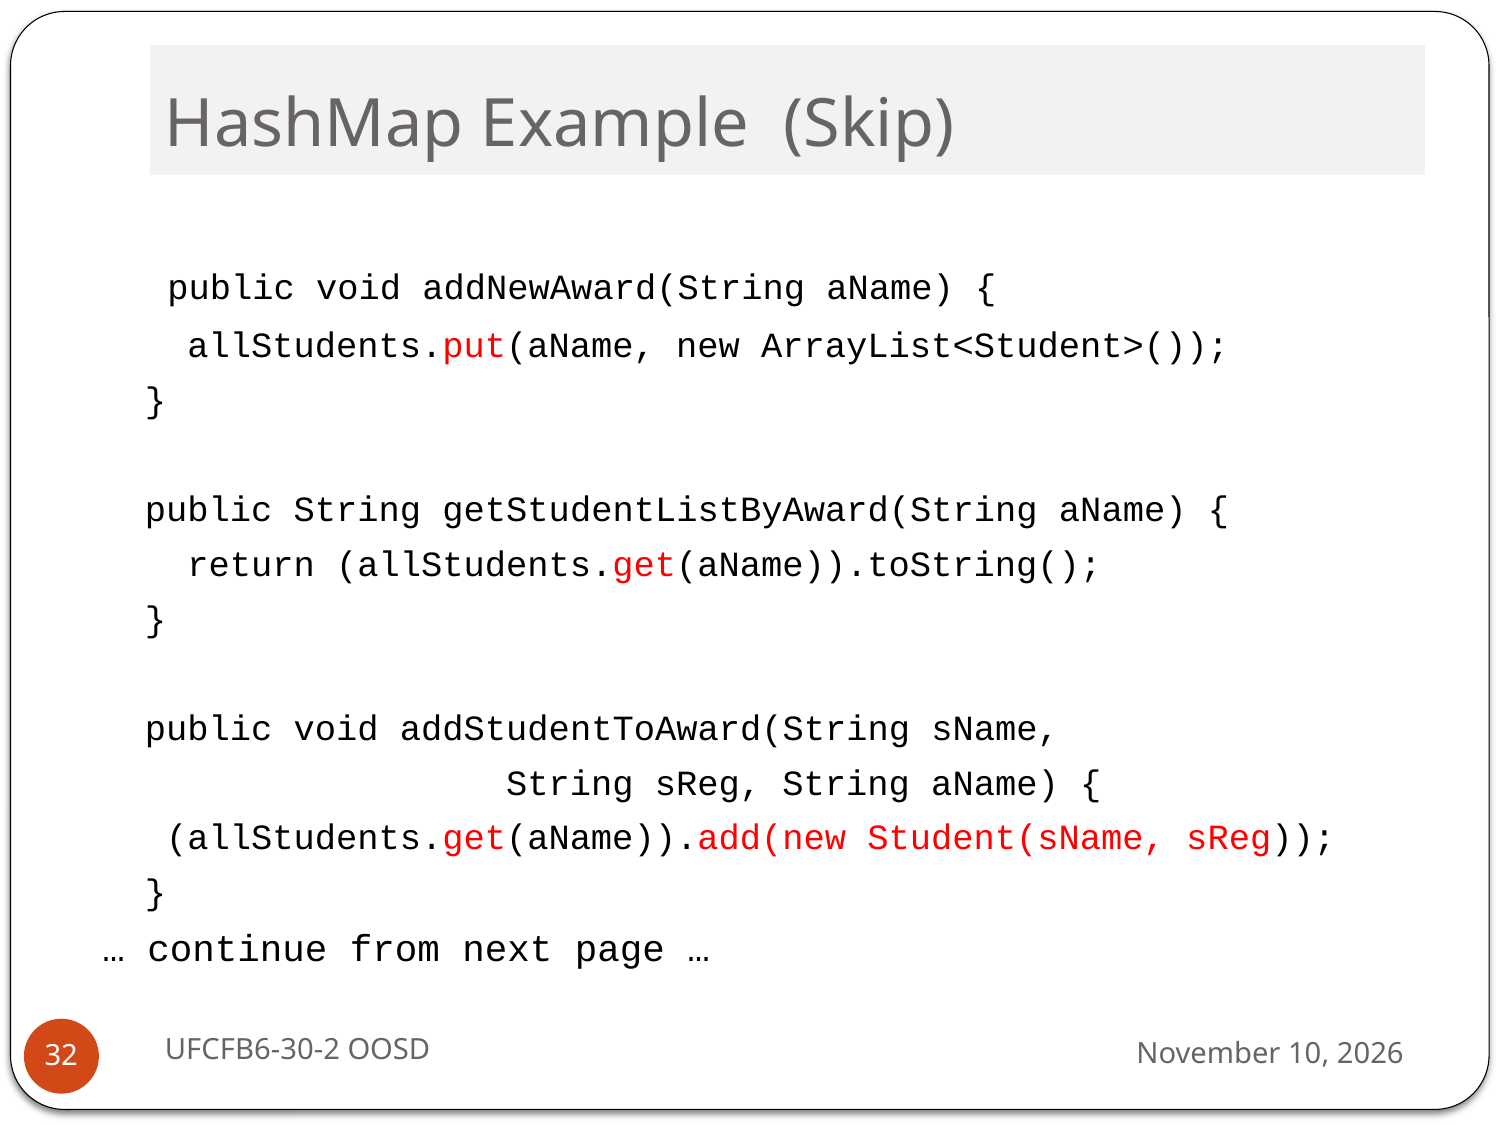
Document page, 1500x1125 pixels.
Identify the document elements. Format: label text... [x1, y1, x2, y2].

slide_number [1012, 1015, 1419, 1094]
list public void addNewAward(String aName) { allStudents.put(aName, new ArrayList<Student>()); } public String getStudentListByAward(String aName) { return (allStudents.get(aName)).toString(); } public void addStudentToAward(String sName, String sReg, String aName) { (allStudents.get(aName)).add(new Student(sName, sReg)); } … continue from next page … [87, 237, 1463, 988]
text_box HashMap Example (Skip) [149, 45, 1425, 175]
slide_number 32 [23, 1018, 99, 1094]
footer UFCFB6-30-2 OOSD [150, 1012, 800, 1088]
